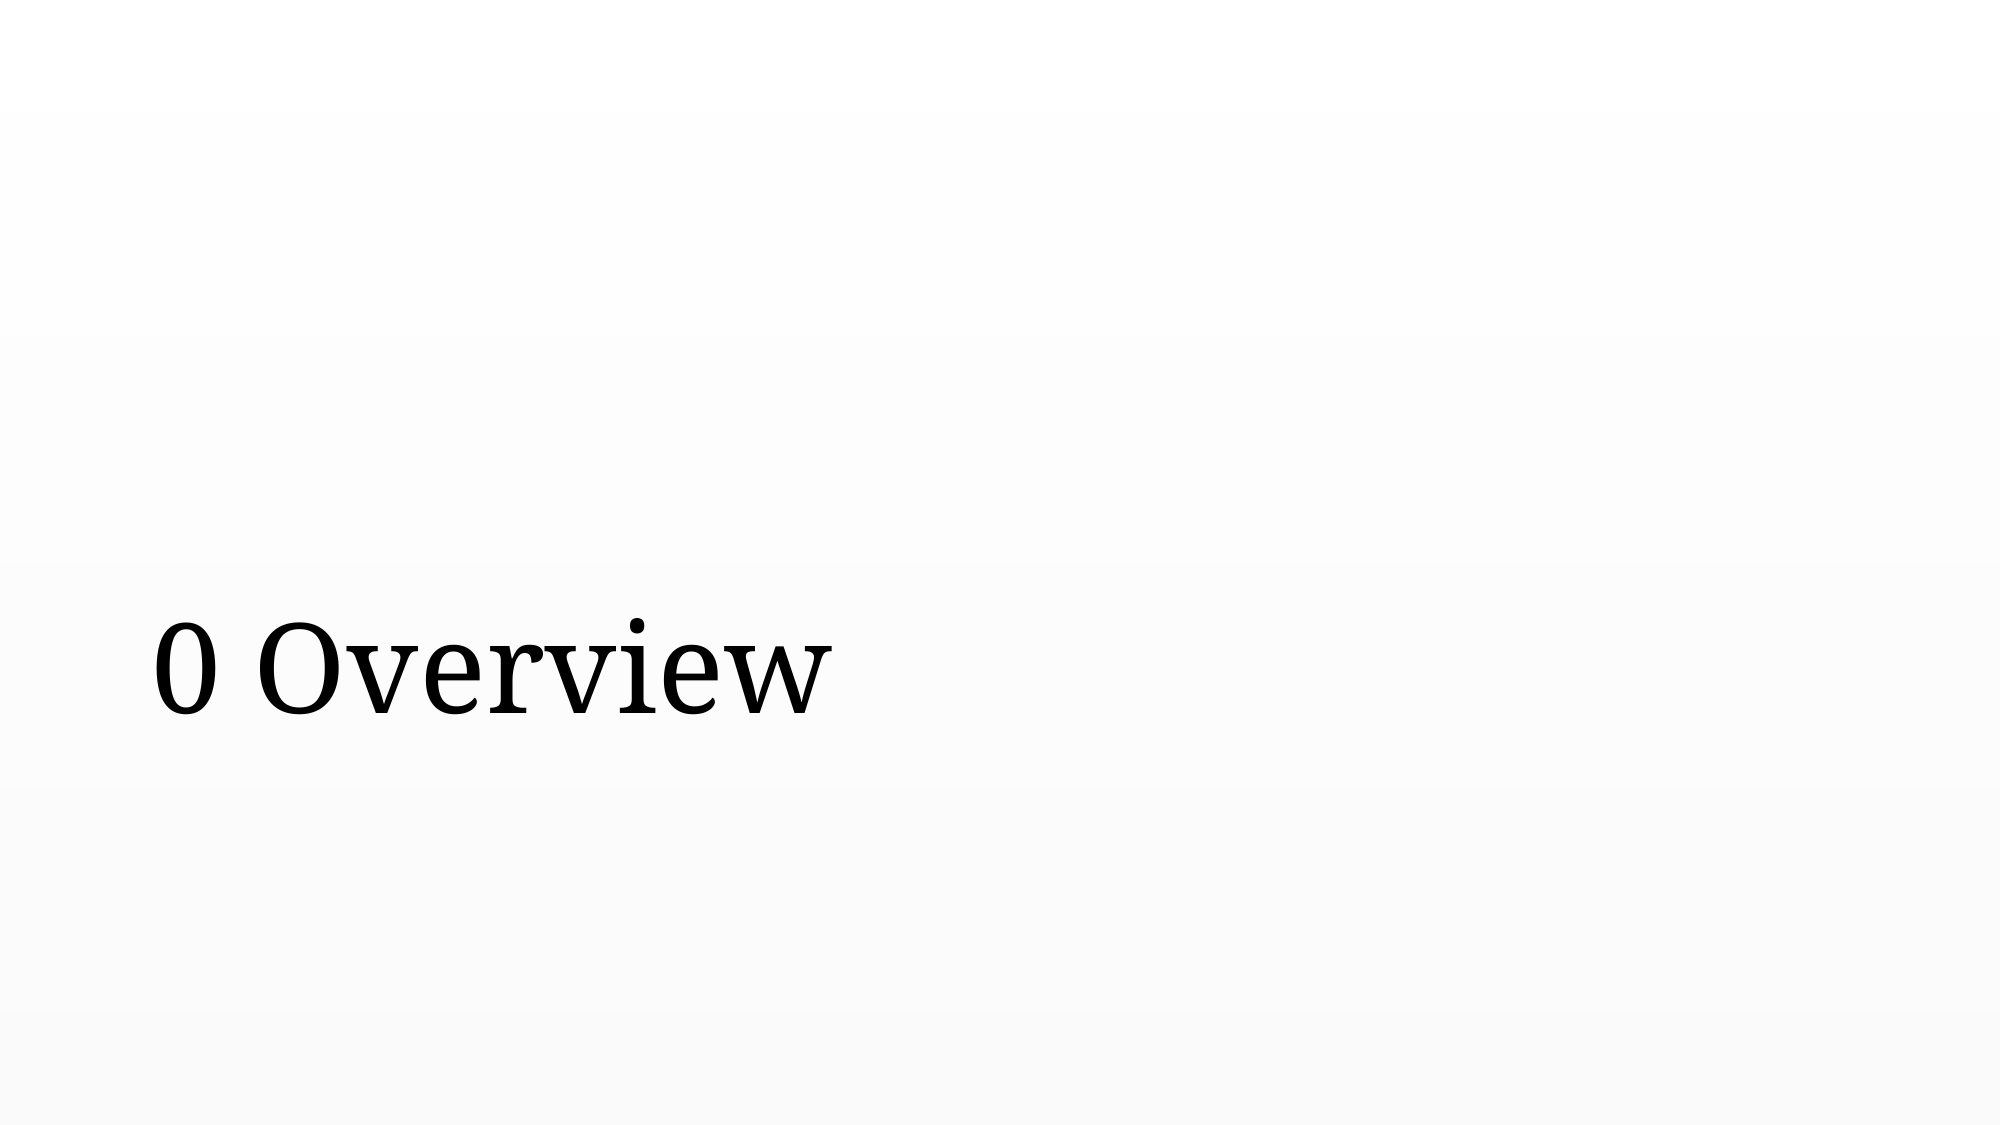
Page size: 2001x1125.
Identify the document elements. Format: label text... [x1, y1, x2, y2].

title 0 Overview [136, 280, 1862, 749]
